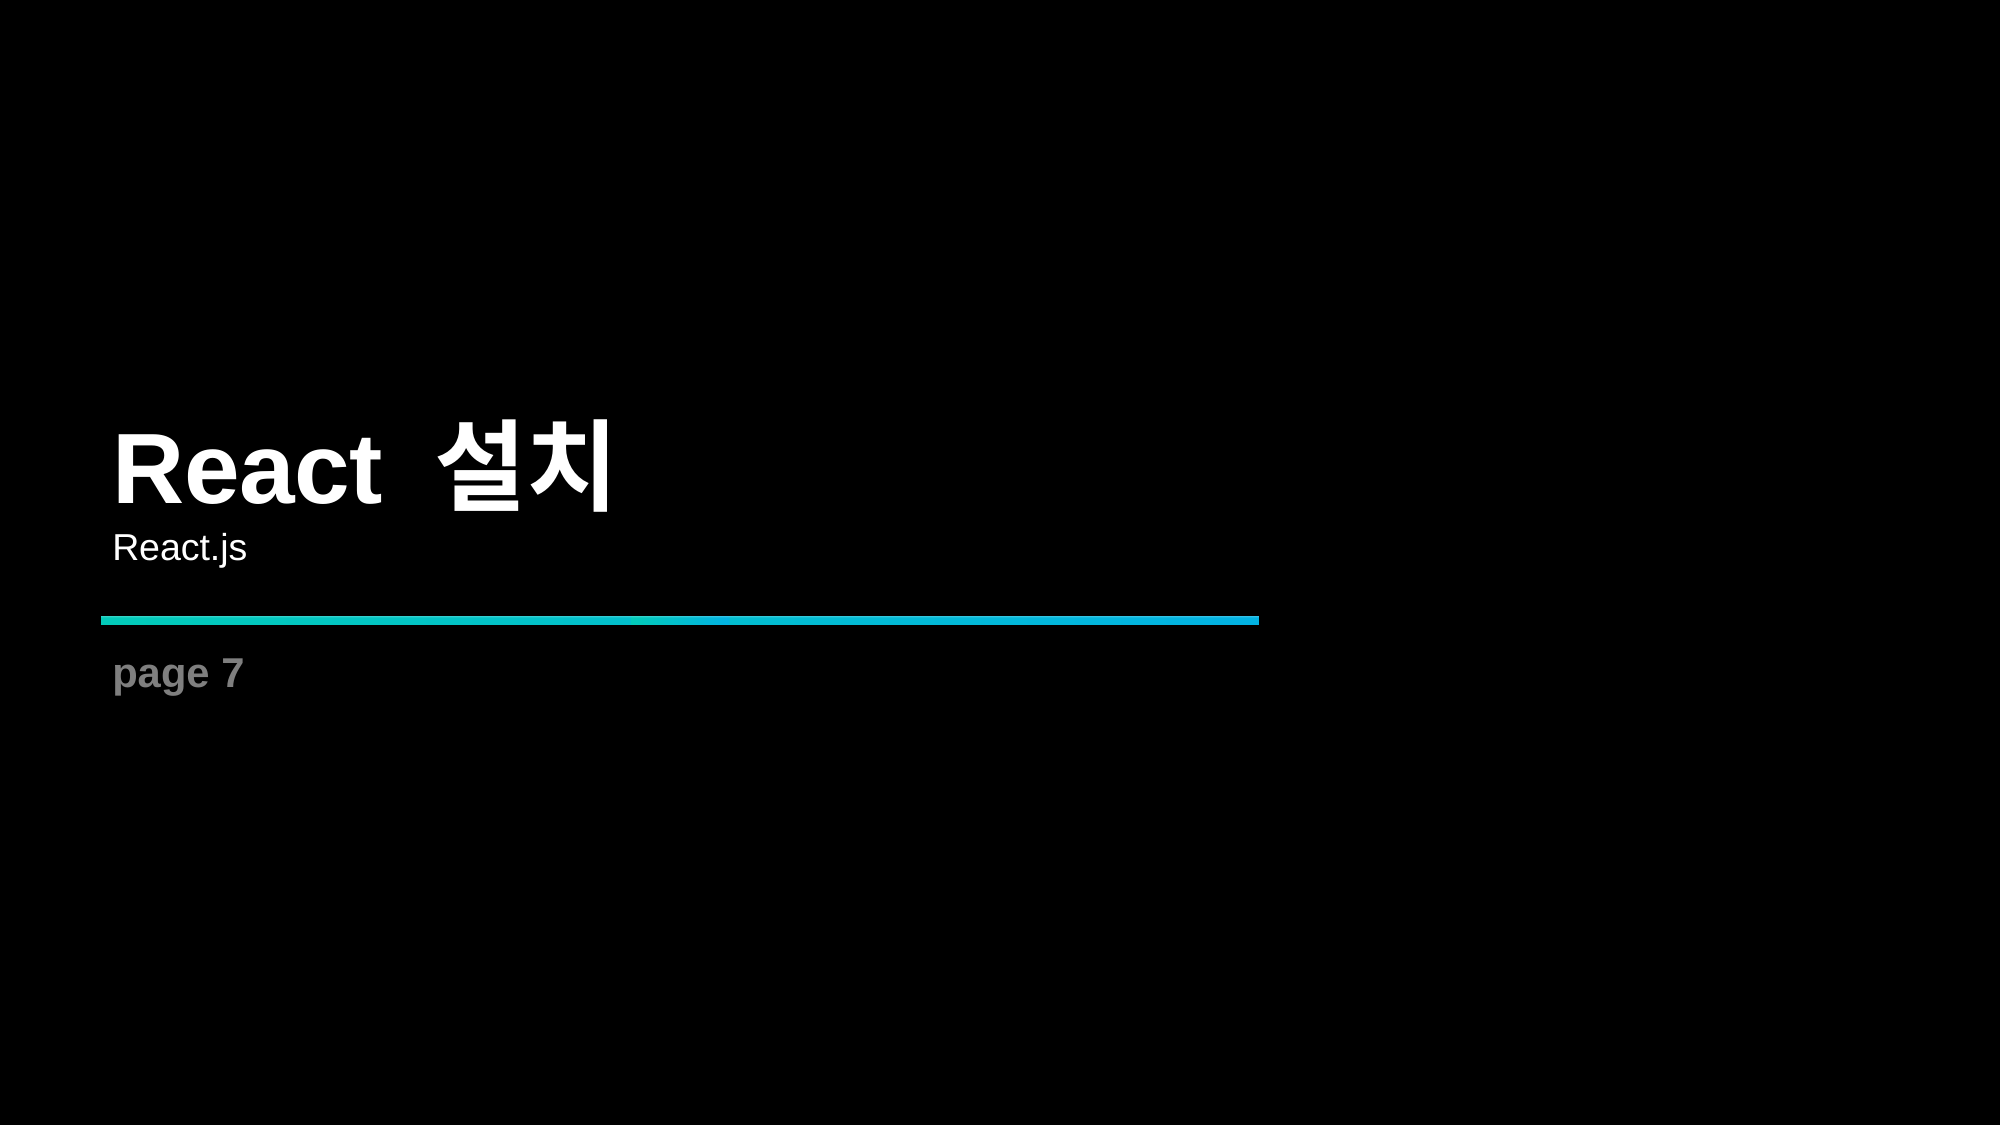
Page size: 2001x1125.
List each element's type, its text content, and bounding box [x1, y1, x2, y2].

title React 설치 React.js [110, 369, 1852, 580]
text_box page 7 [110, 643, 349, 696]
picture [101, 616, 1259, 625]
